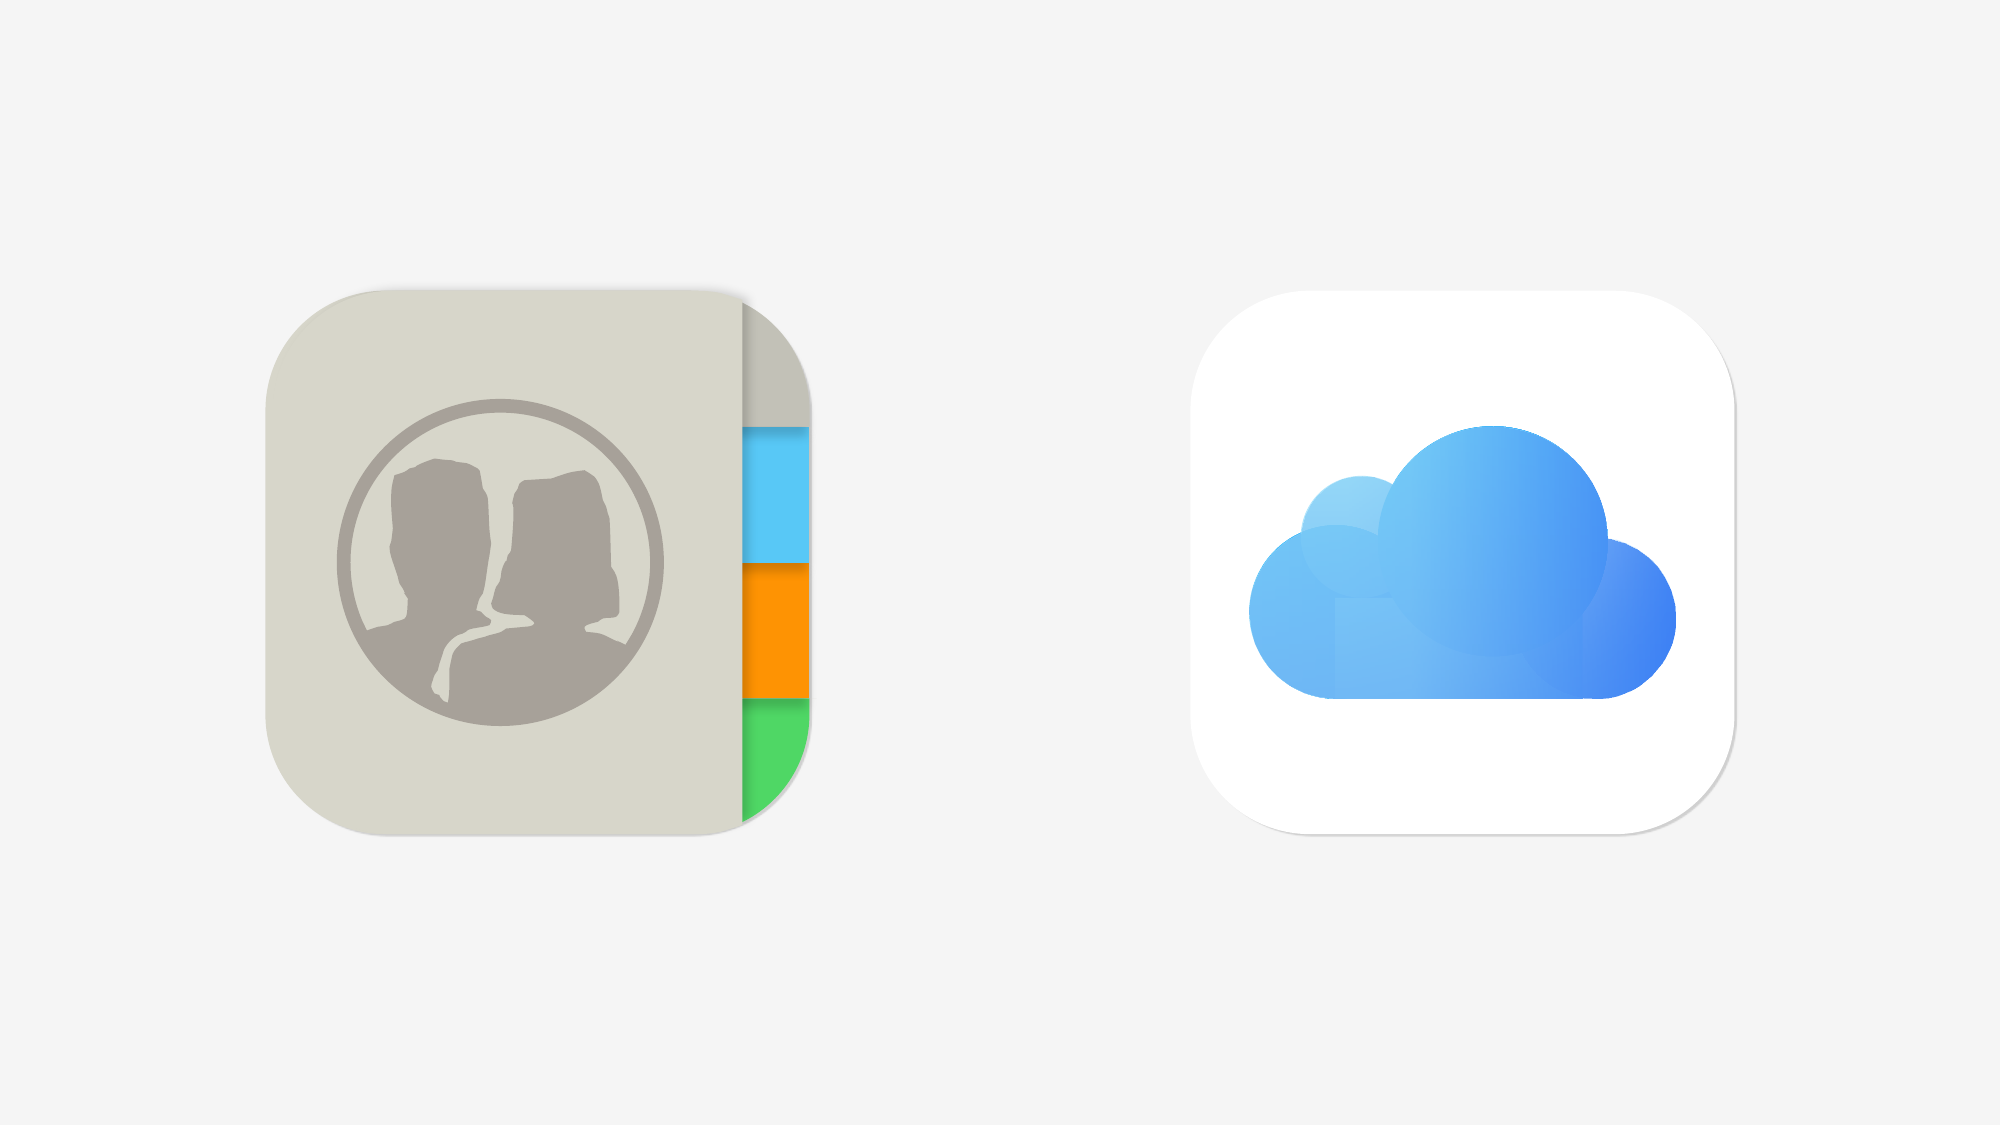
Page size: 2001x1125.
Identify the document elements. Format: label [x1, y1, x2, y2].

text_box [265, 290, 817, 835]
text_box [1190, 290, 1735, 835]
